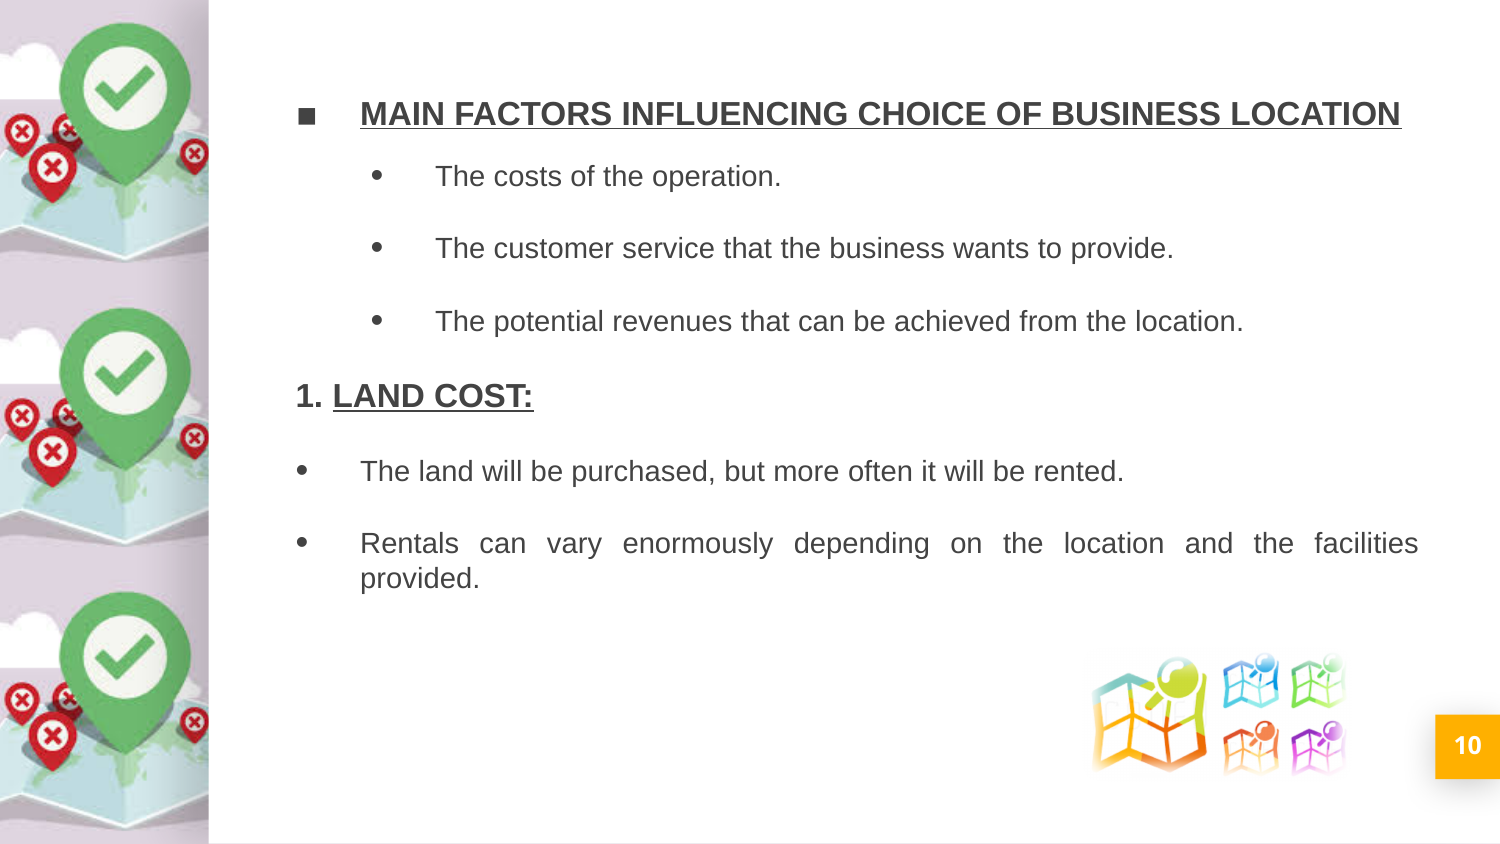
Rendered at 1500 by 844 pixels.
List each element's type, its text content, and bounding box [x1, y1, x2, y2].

text_box MAIN FACTORS INFLUENCING CHOICE OF BUSINESS LOCATION The costs of the operation. The customer service that the business wants to provide. The potential revenues that can be achieved from the location. 1. LAND COST: The land will be purchased, but more often it will be rented. Rentals can vary enormously depending on the location and the facilities provided. [270, 77, 1436, 768]
picture [1081, 646, 1354, 783]
slide_number 10 [1435, 714, 1500, 780]
picture [0, 0, 208, 844]
